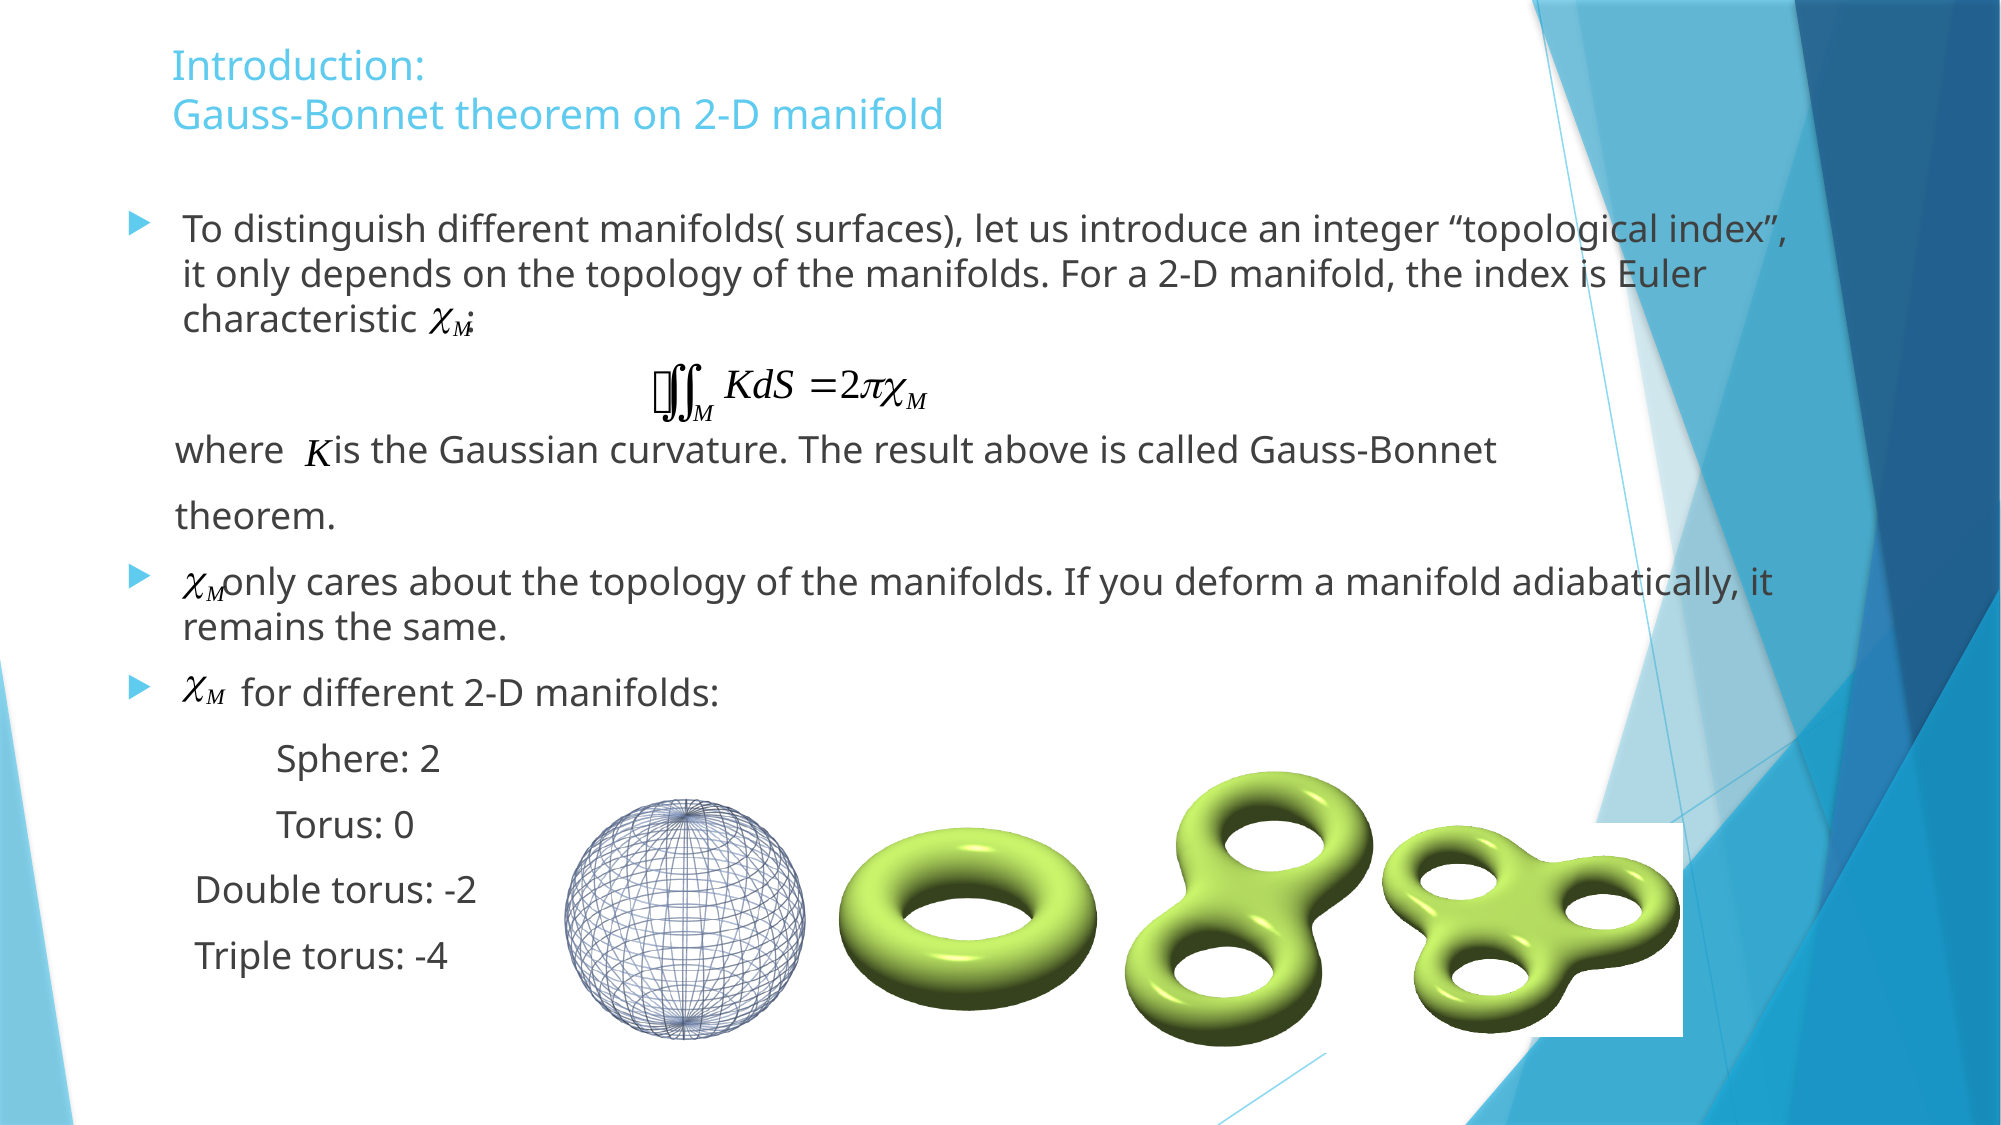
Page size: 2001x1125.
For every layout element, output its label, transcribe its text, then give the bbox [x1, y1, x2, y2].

list To distinguish different manifolds( surfaces), let us introduce an integer “topological index”, it only depends on the topology of the manifolds. For a 2-D manifold, the index is Euler characteristic : where is the Gaussian curvature. The result above is called Gauss-Bonnet theorem. only cares about the topology of the manifolds. If you deform a manifold adiabatically, it remains the same. for different 2-D manifolds: Sphere: 2 Torus: 0 Double torus: -2 Triple torus: -4 [111, 197, 1826, 1088]
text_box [175, 553, 238, 612]
picture [834, 822, 1102, 1017]
picture [1118, 767, 1684, 1054]
title Introduction: Gauss-Bonnet theorem on 2-D manifold [156, 31, 1568, 197]
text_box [422, 287, 484, 346]
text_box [644, 349, 938, 431]
picture [551, 786, 819, 1053]
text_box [297, 429, 341, 536]
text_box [175, 655, 238, 714]
